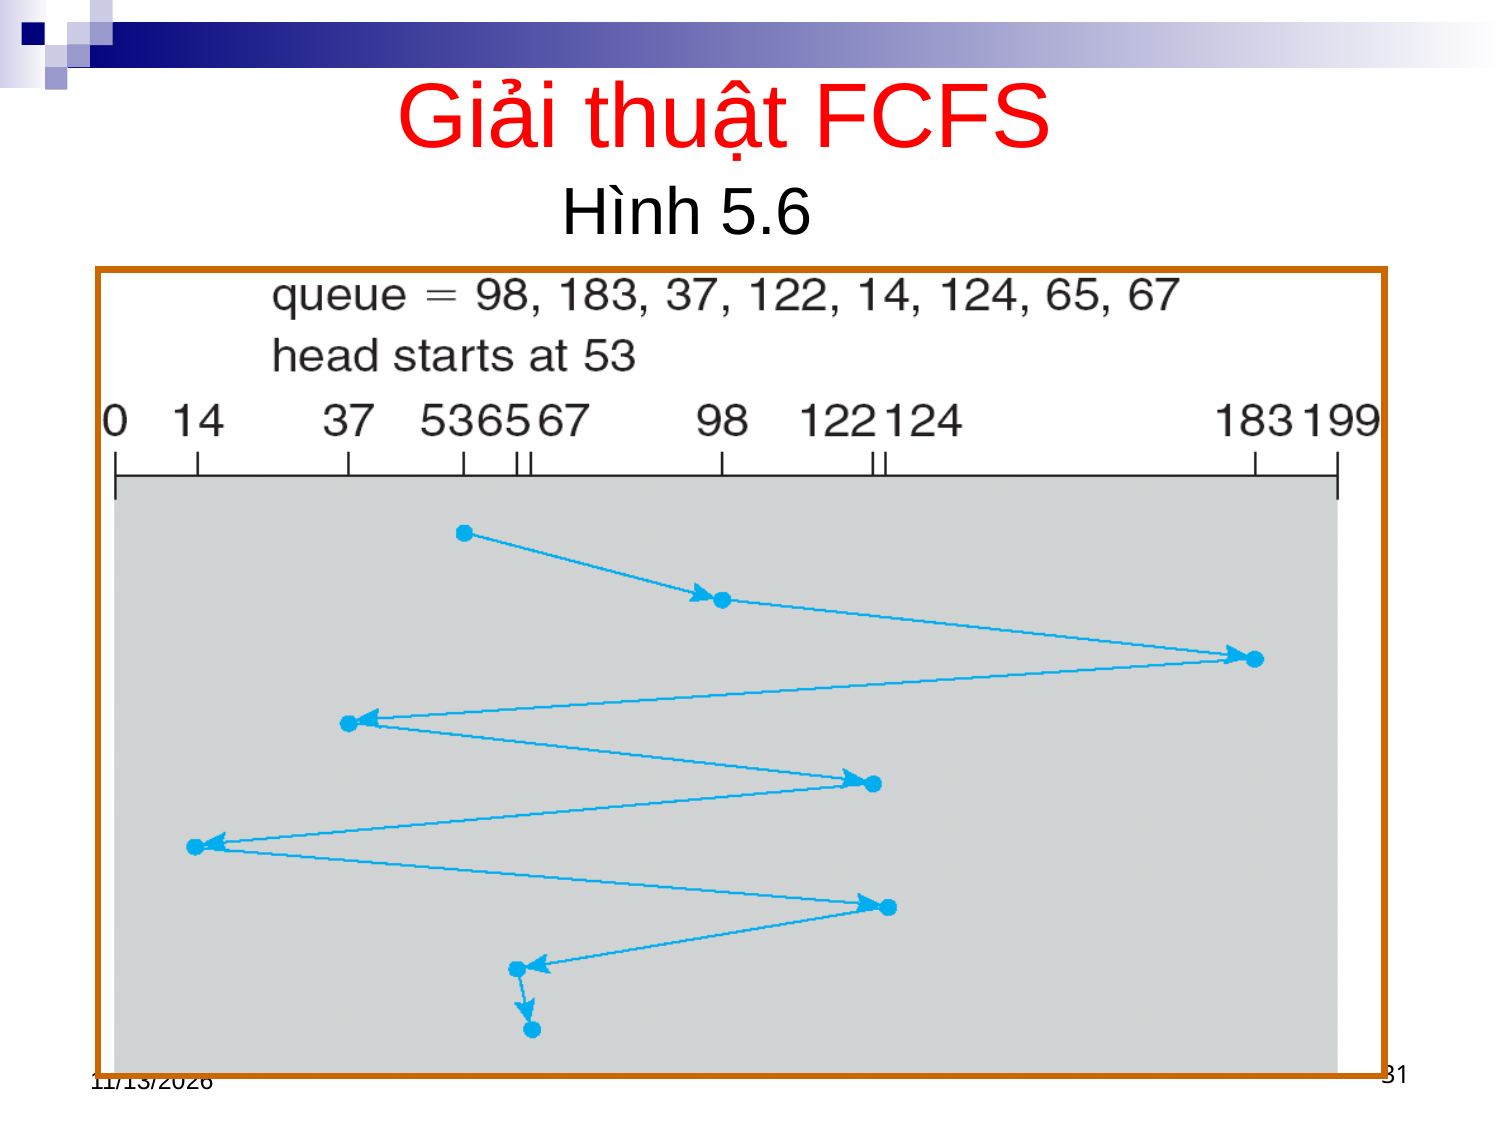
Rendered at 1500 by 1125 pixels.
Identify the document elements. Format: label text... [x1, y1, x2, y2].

list Hình 5.6 [30, 159, 1345, 946]
slide_number 31 [1074, 1024, 1426, 1101]
title Giải thuật FCFS [0, 46, 1451, 176]
picture [100, 272, 1382, 1074]
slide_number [74, 1024, 426, 1103]
